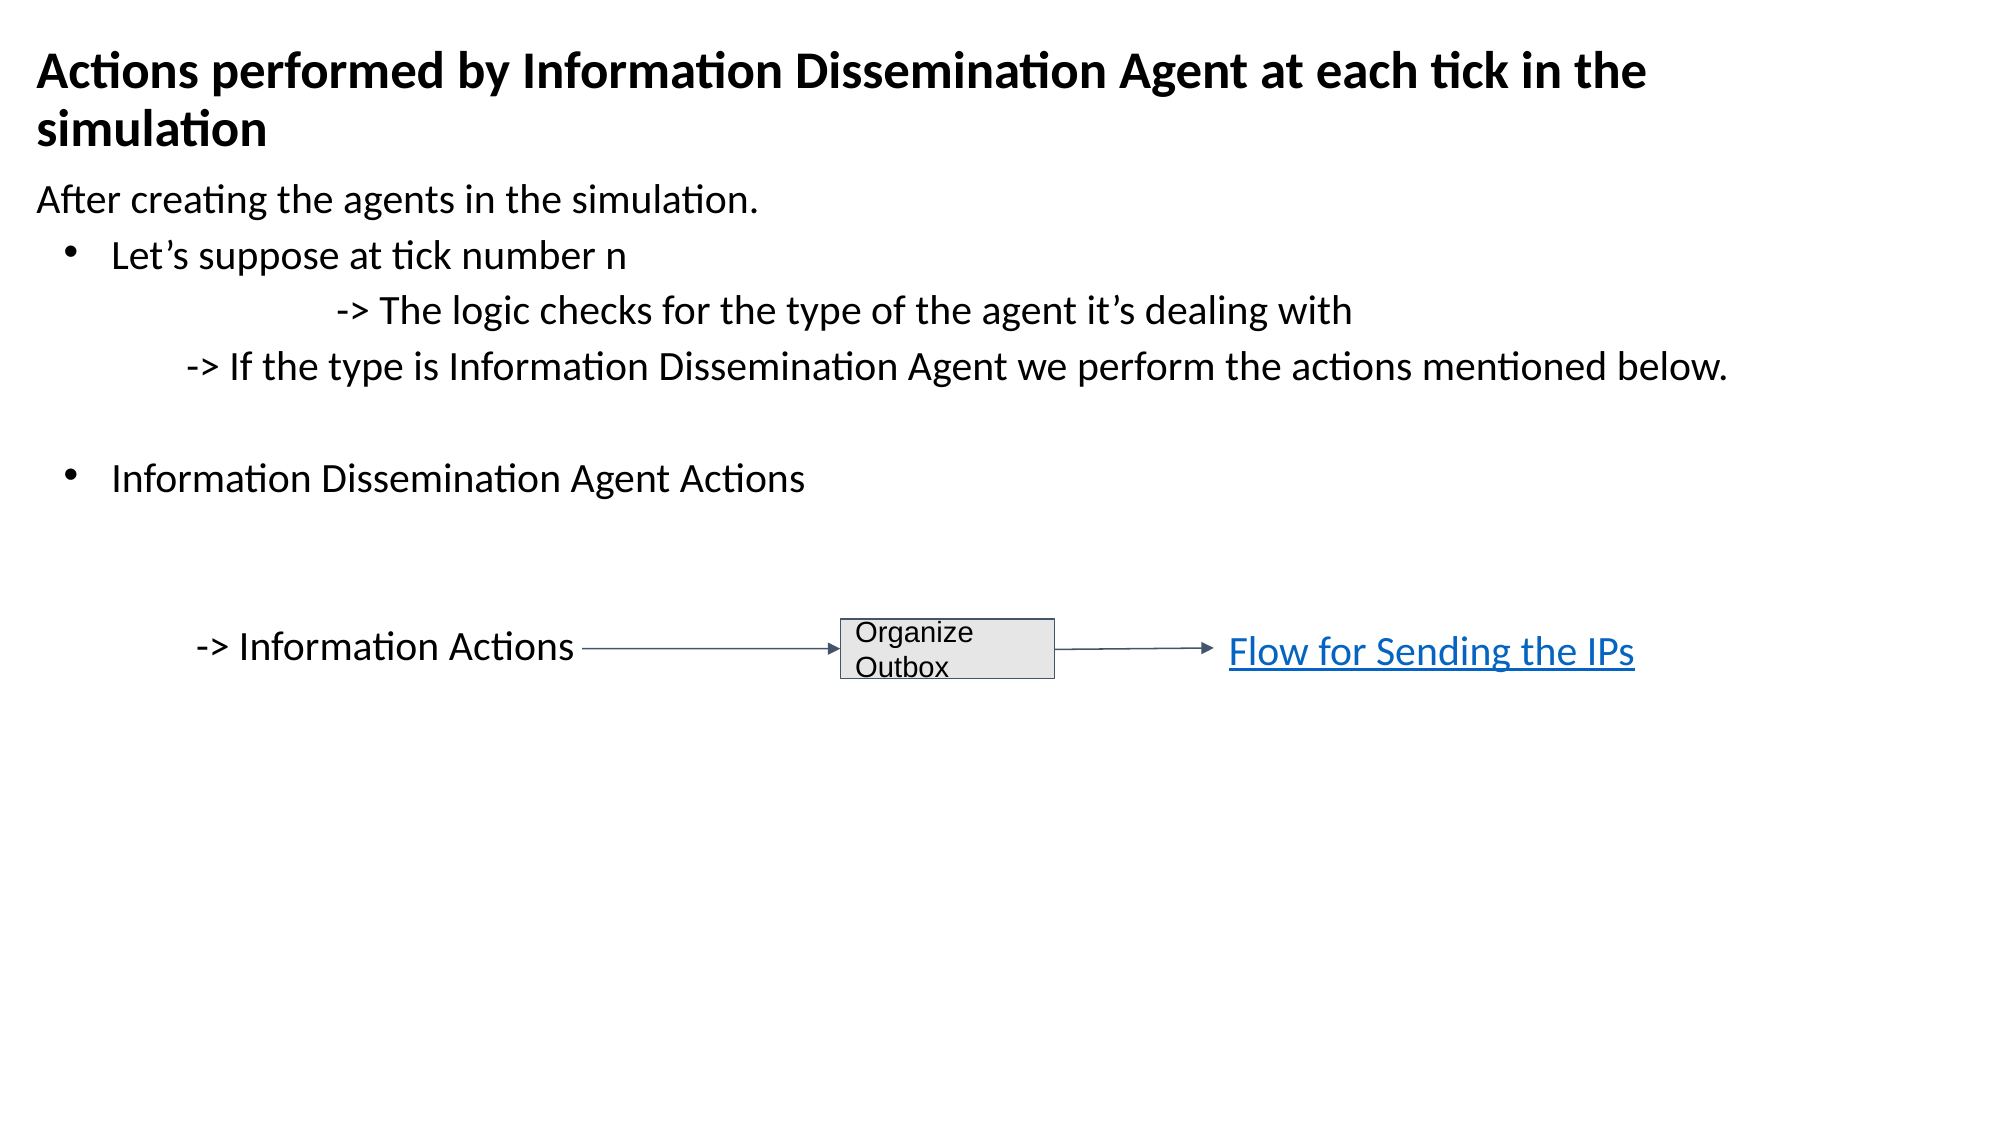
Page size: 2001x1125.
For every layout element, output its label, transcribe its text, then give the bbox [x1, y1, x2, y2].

list After creating the agents in the simulation. Let’s suppose at tick number n -> The logic checks for the type of the agent it’s dealing with -> If the type is Information Dissemination Agent we perform the actions mentioned below. Information Dissemination Agent Actions -> Information Actions [21, 177, 2000, 1125]
text_box Organize Outbox [840, 618, 1055, 679]
title Actions performed by Information Dissemination Agent at each tick in the simulation [21, 35, 1696, 166]
text_box Flow for Sending the IPs [1213, 608, 2000, 689]
